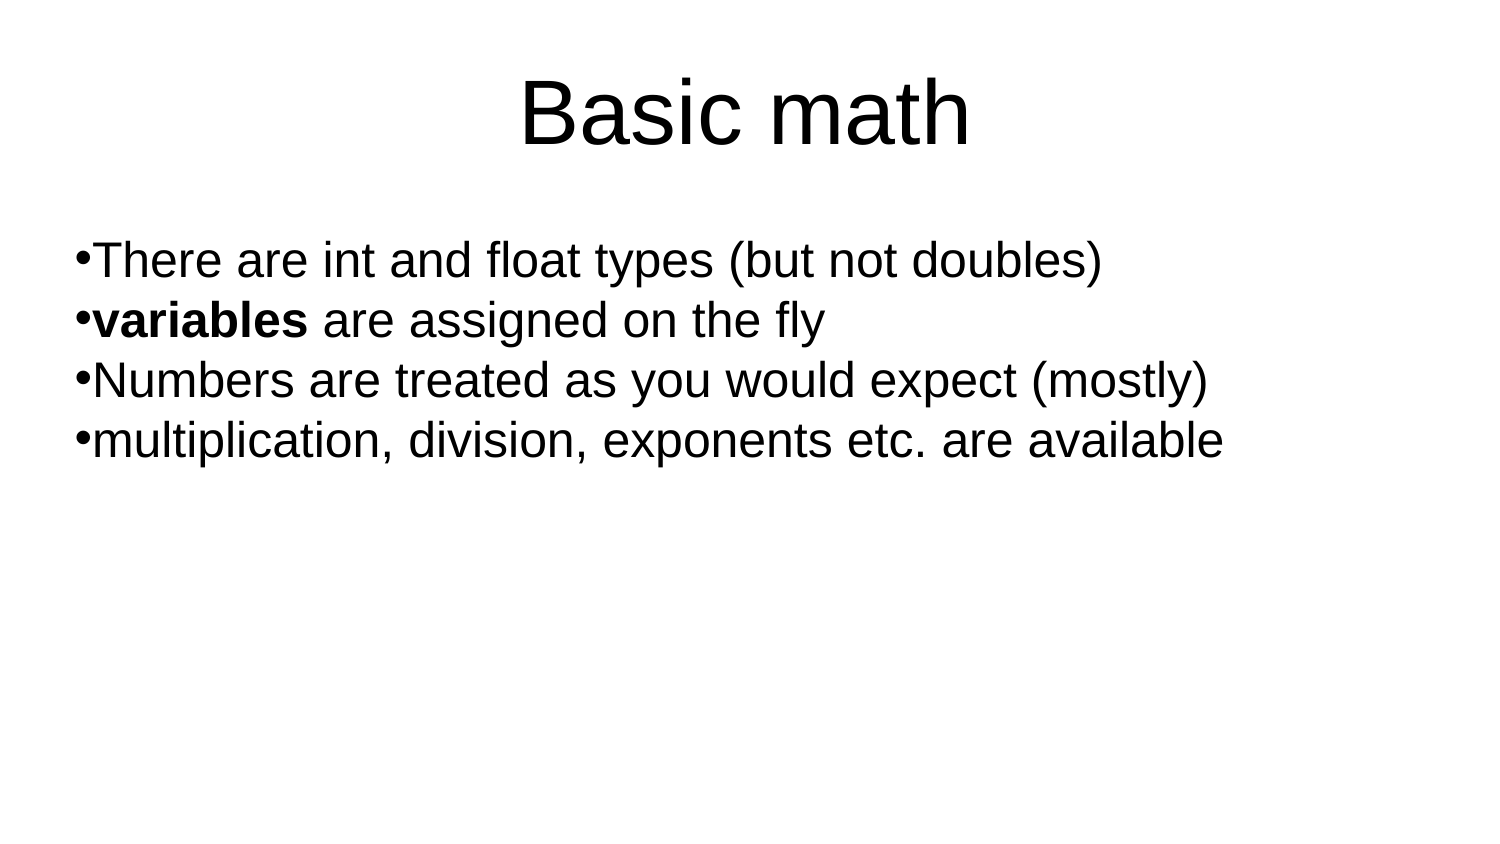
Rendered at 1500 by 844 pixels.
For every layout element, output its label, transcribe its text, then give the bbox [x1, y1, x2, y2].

text_box There are int and float types (but not doubles) variables are assigned on the fly Numbers are treated as you would expect (mostly) multiplication, division, exponents etc. are available [51, 220, 1341, 766]
text_box Basic math [61, 49, 1430, 179]
